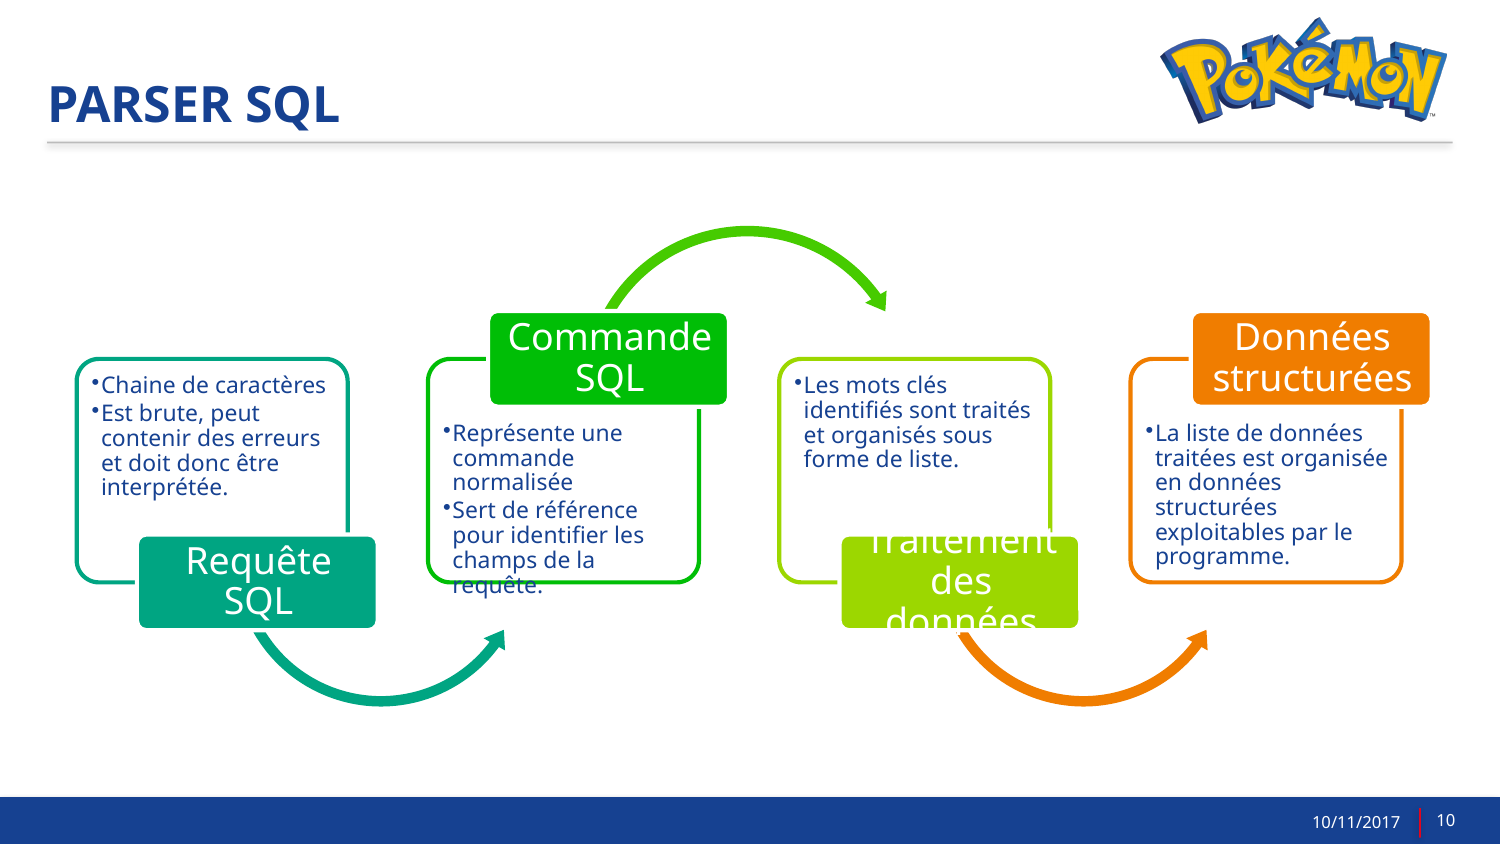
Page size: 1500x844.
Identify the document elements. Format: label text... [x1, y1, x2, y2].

title Parser SQL [47, 19, 1188, 133]
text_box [76, 162, 1433, 779]
slide_number 10 [1421, 798, 1500, 844]
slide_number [1239, 799, 1416, 844]
picture [1160, 17, 1447, 124]
